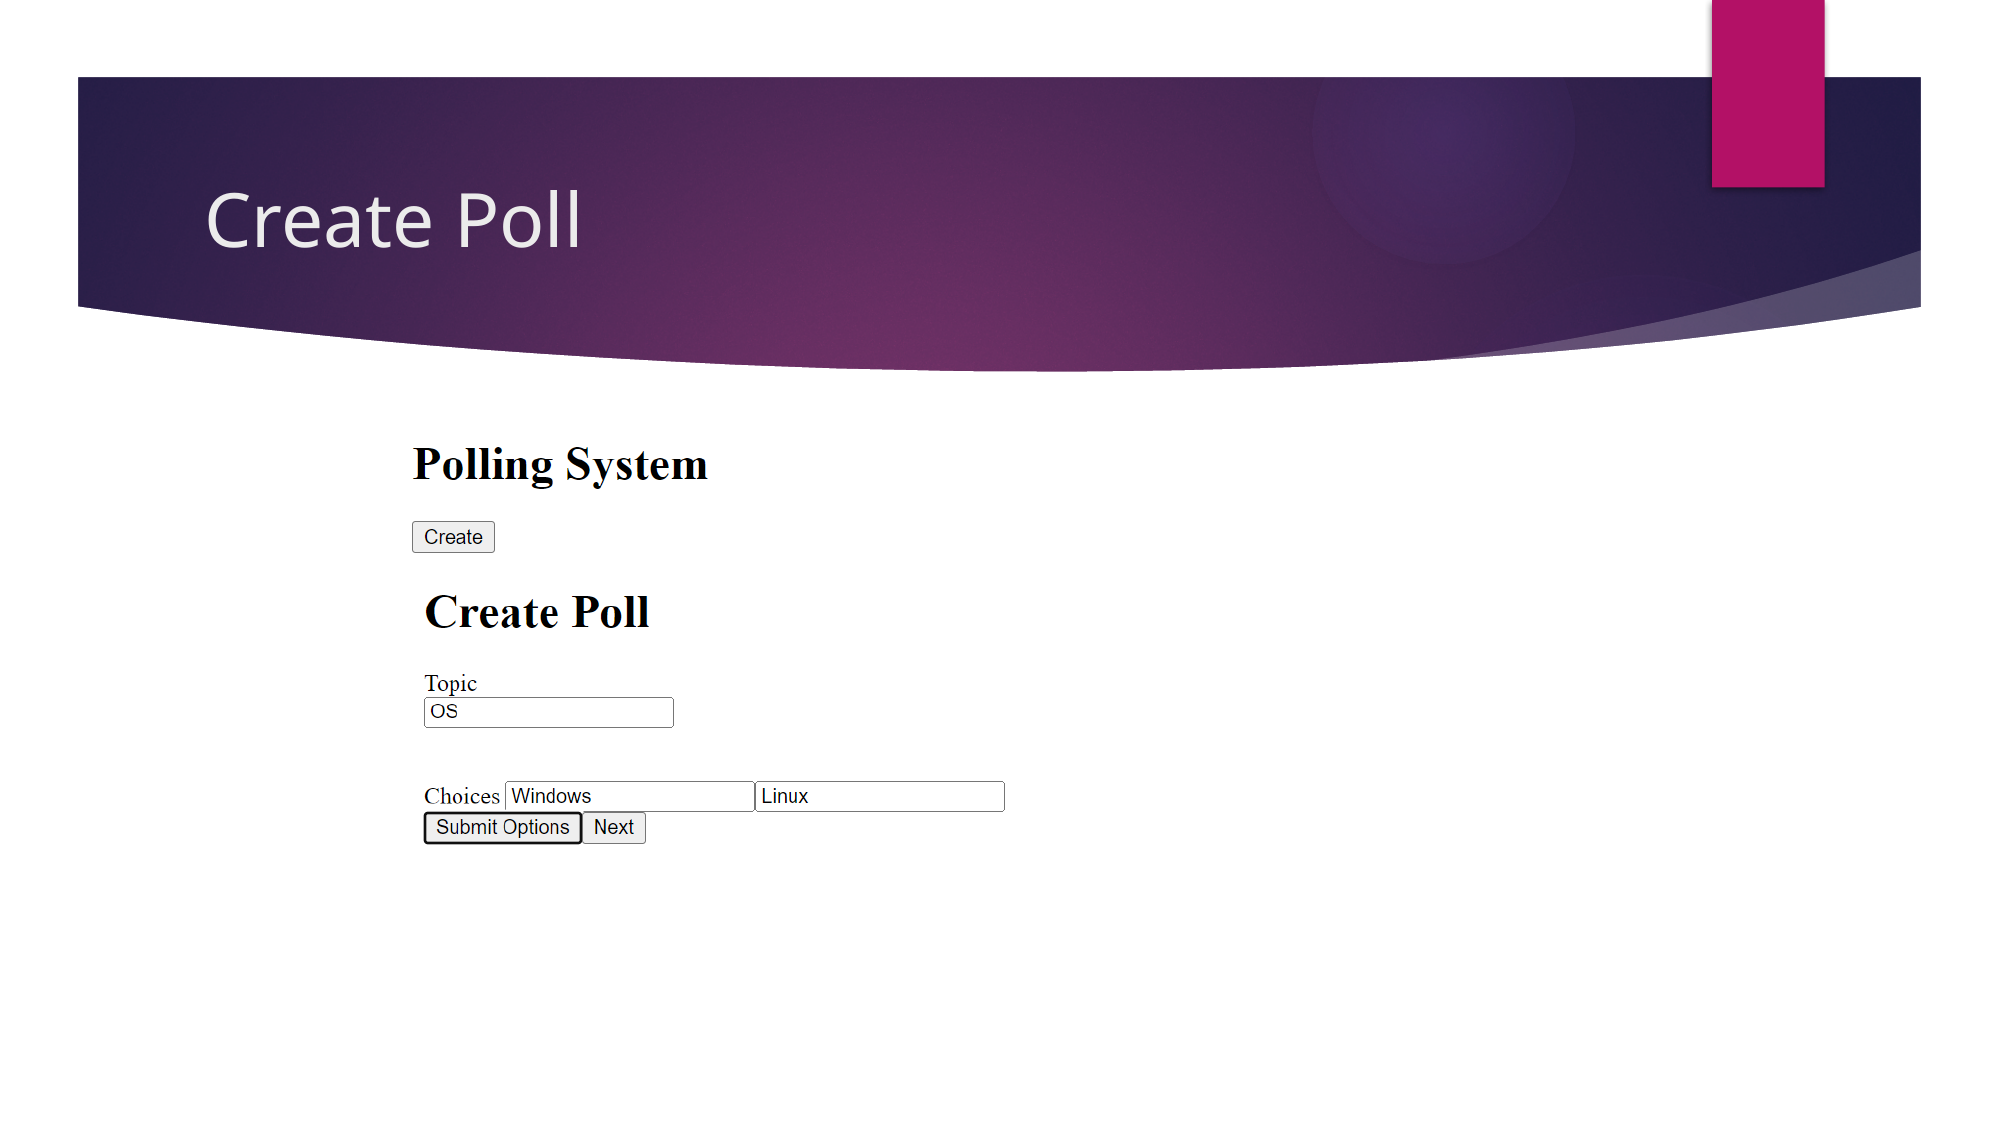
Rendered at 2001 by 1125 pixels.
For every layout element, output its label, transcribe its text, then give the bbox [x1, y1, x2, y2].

title Create Poll [189, 159, 1627, 276]
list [409, 410, 1128, 1001]
